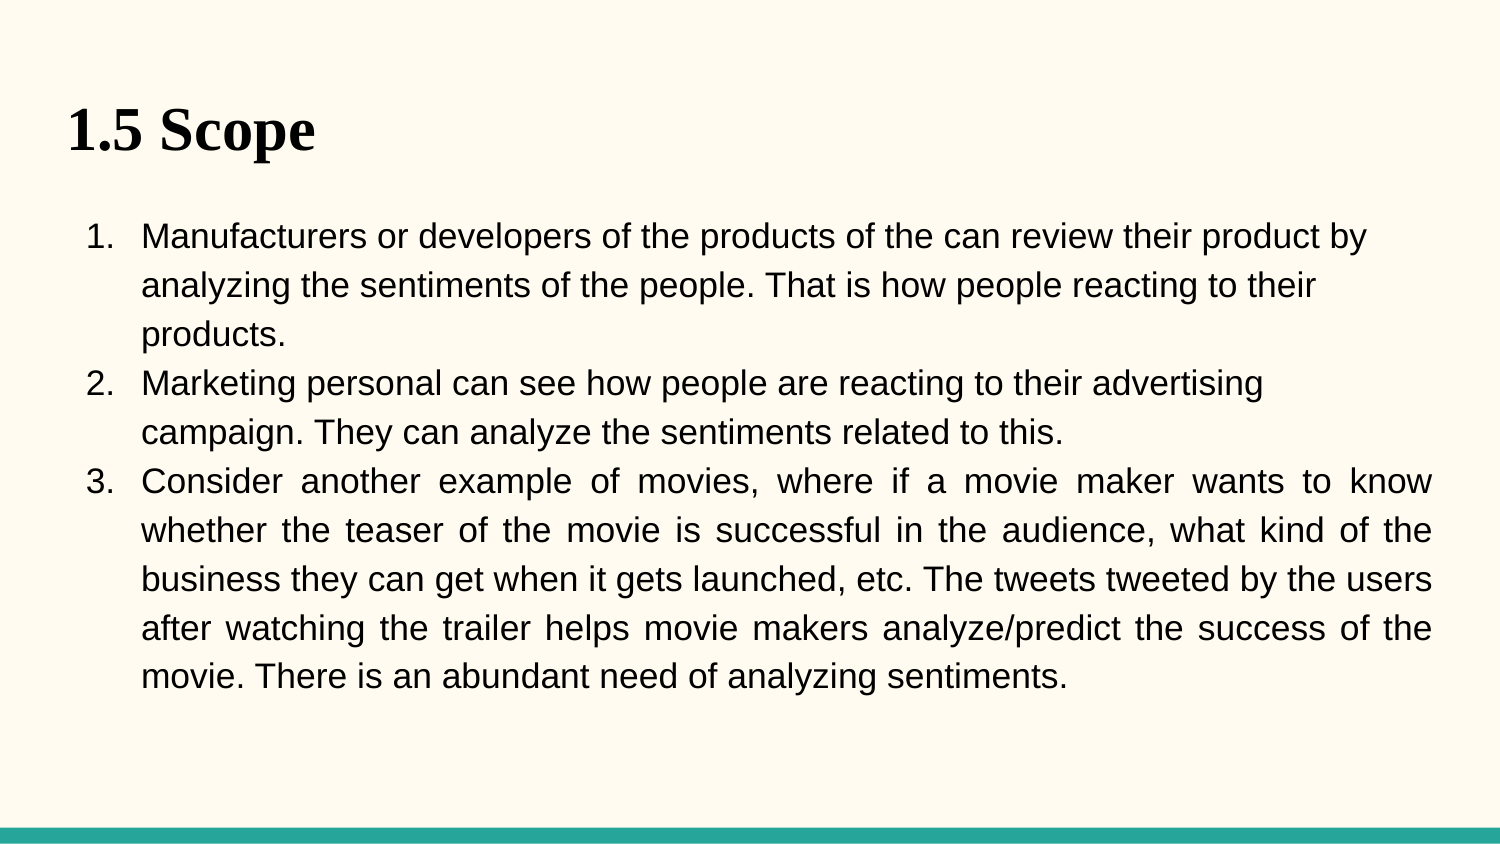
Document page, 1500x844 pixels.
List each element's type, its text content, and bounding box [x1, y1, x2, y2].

list Manufacturers or developers of the products of the can review their product by analyzing the sentiments of the people. That is how people reacting to their products. Marketing personal can see how people are reacting to their advertising campaign. They can analyze the sentiments related to this. Consider another example of movies, where if a movie maker wants to know whether the teaser of the movie is successful in the audience, what kind of the business they can get when it gets launched, etc. The tweets tweeted by the users after watching the trailer helps movie makers analyze/predict the success of the movie. There is an abundant need of analyzing sentiments. [51, 192, 1449, 750]
title 1.5 Scope [51, 72, 1449, 174]
